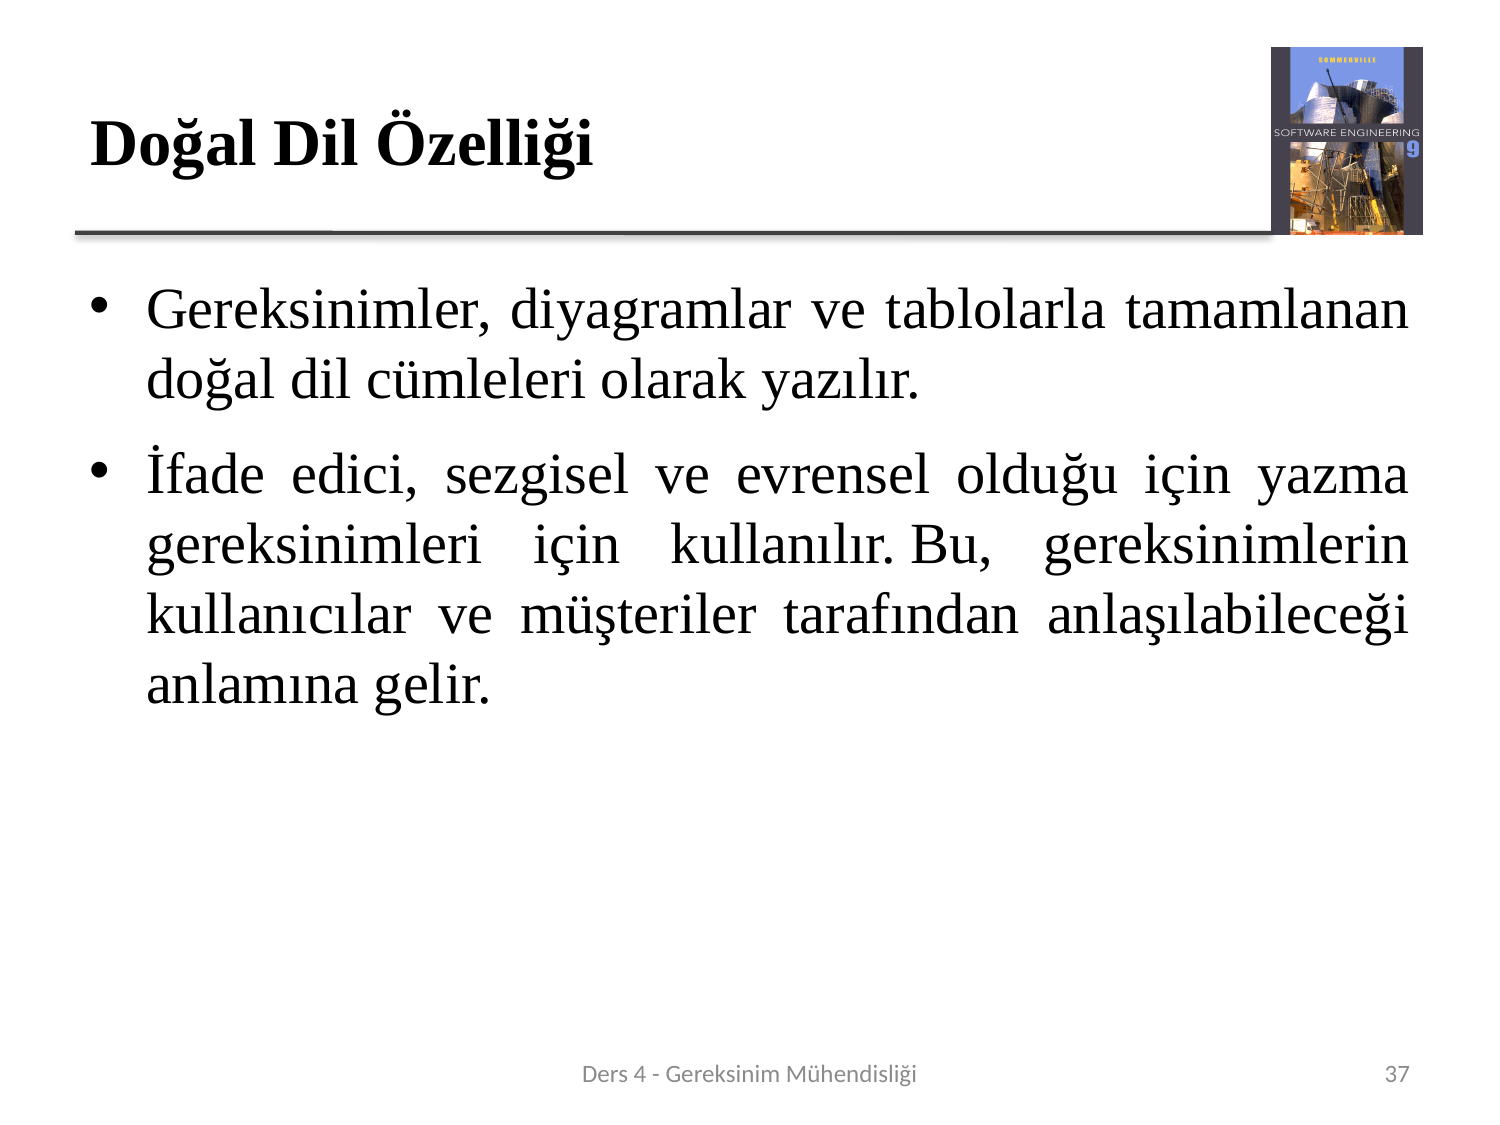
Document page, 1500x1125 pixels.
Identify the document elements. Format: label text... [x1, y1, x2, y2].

list Gereksinimler, diyagramlar ve tablolarla tamamlanan doğal dil cümleleri olarak yazılır. İfade edici, sezgisel ve evrensel olduğu için yazma gereksinimleri için kullanılır. Bu, gereksinimlerin kullanıcılar ve müşteriler tarafından anlaşılabileceği anlamına gelir. [75, 262, 1425, 1005]
slide_number 37 [1074, 1042, 1425, 1103]
title Doğal Dil Özelliği [74, 44, 1272, 233]
picture [1272, 47, 1423, 235]
footer Ders 4 - Gereksinim Mühendisliği [512, 1042, 988, 1103]
